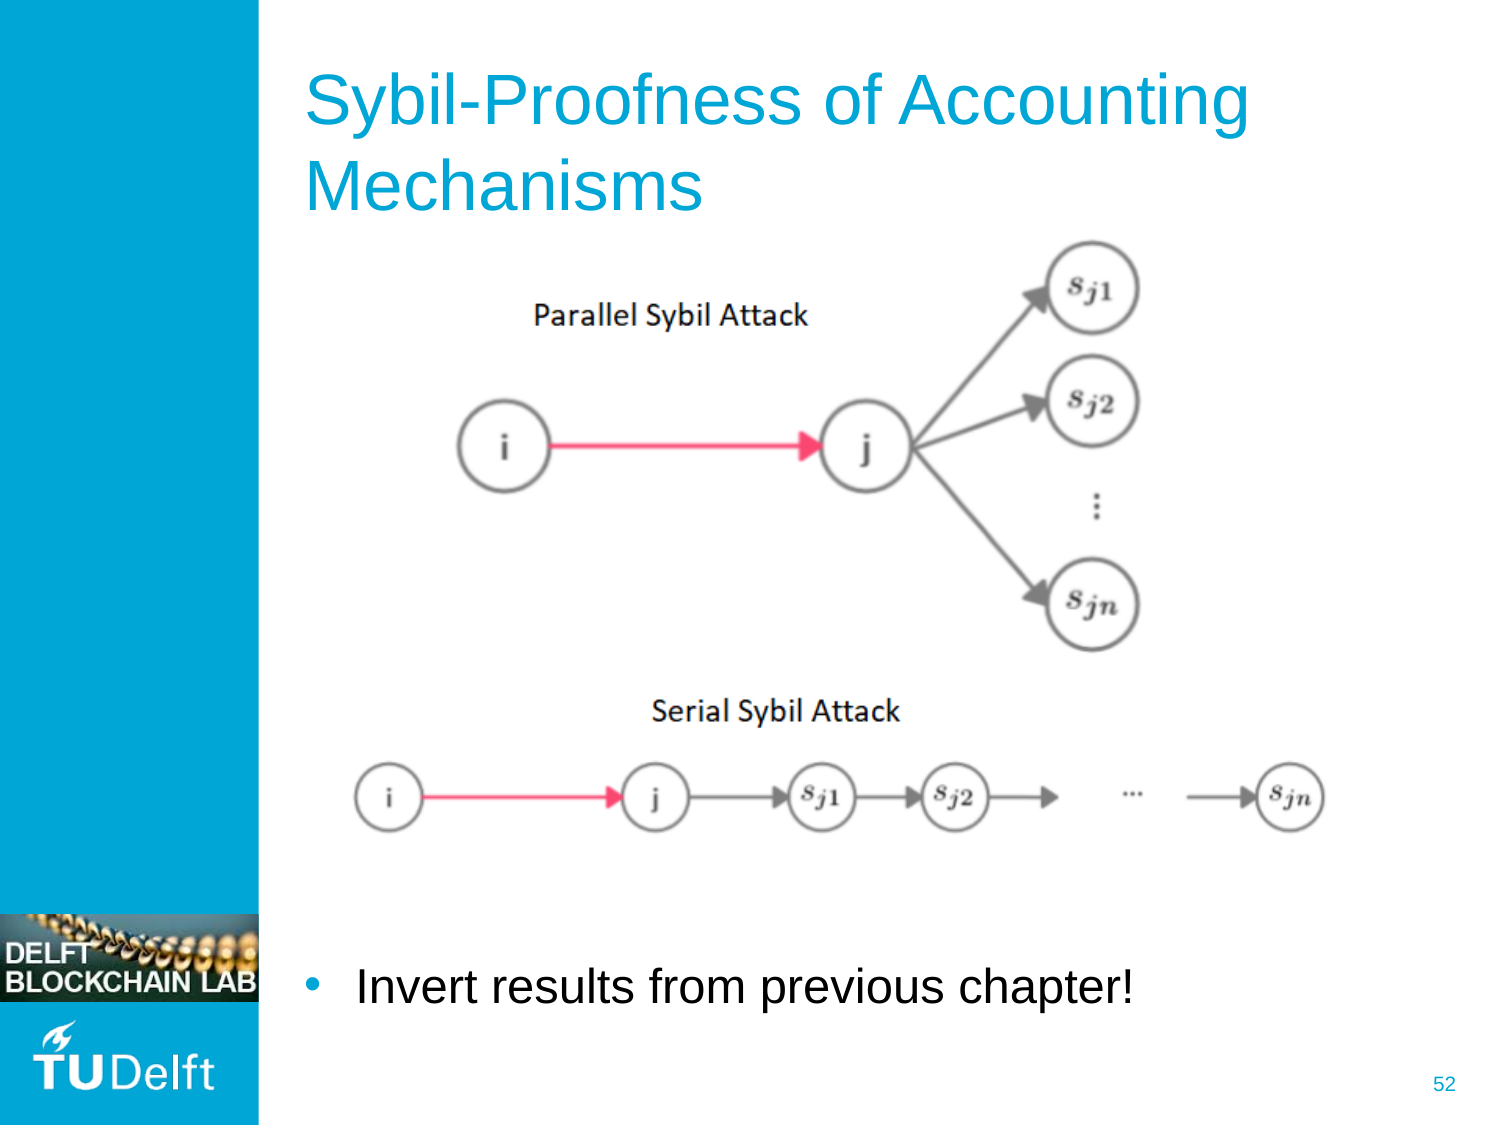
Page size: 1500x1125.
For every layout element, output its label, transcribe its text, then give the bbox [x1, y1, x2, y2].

picture [350, 680, 1334, 863]
title Sybil-Proofness of Accounting Mechanisms [289, 45, 1455, 233]
picture [447, 232, 1150, 669]
list Invert results from previous chapter! [289, 262, 1455, 1025]
picture [0, 915, 259, 1001]
